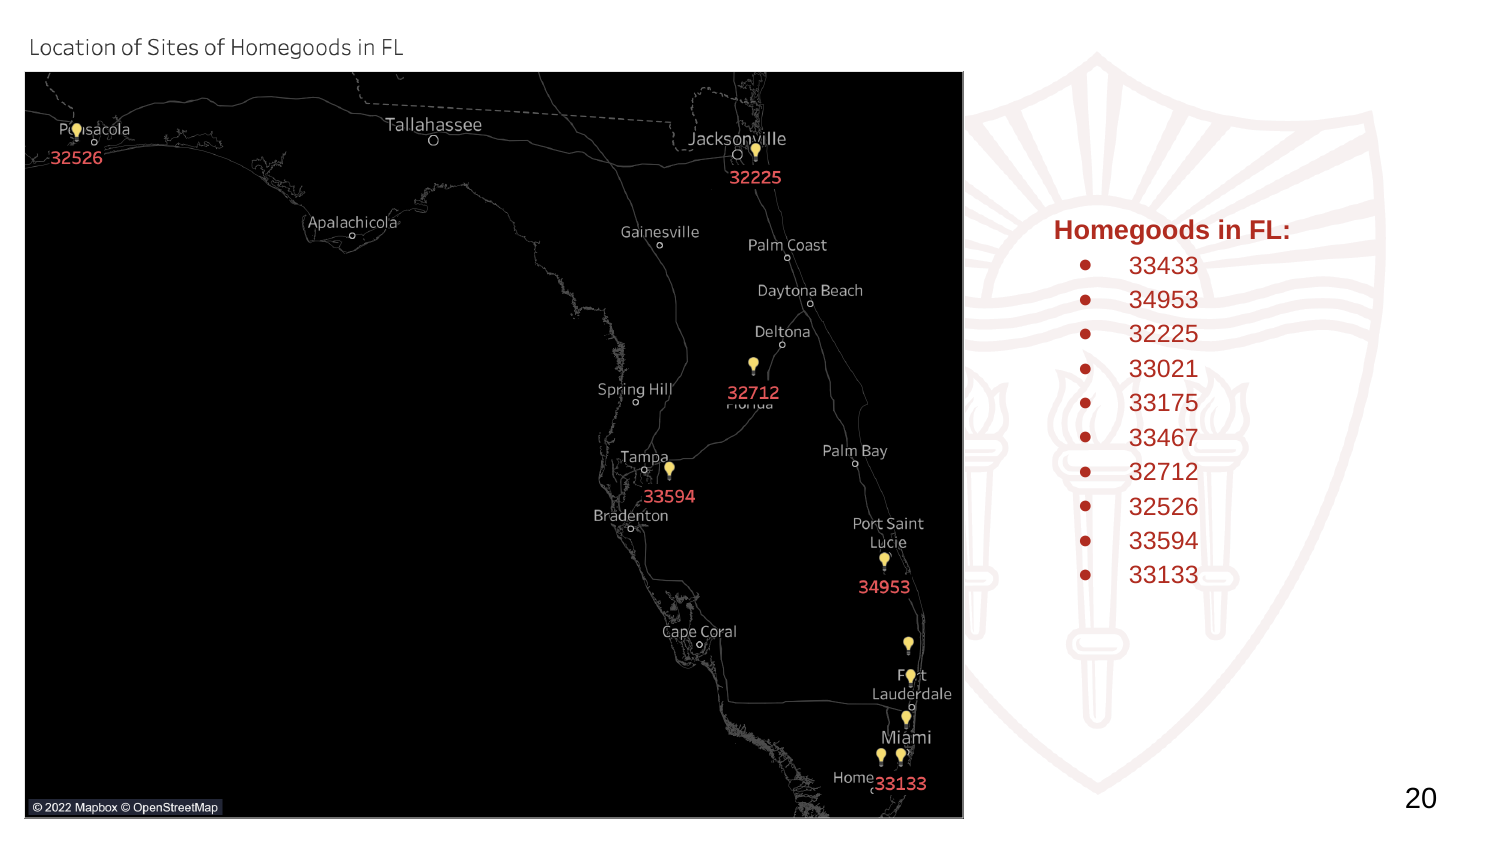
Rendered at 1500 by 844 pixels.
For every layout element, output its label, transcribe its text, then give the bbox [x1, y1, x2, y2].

slide_number ‹#› [1389, 764, 1480, 830]
picture [15, 24, 966, 836]
text_box Homegoods in FL: 33433 34953 32225 33021 33175 33467 32712 32526 33594 33133 [1038, 192, 1316, 674]
